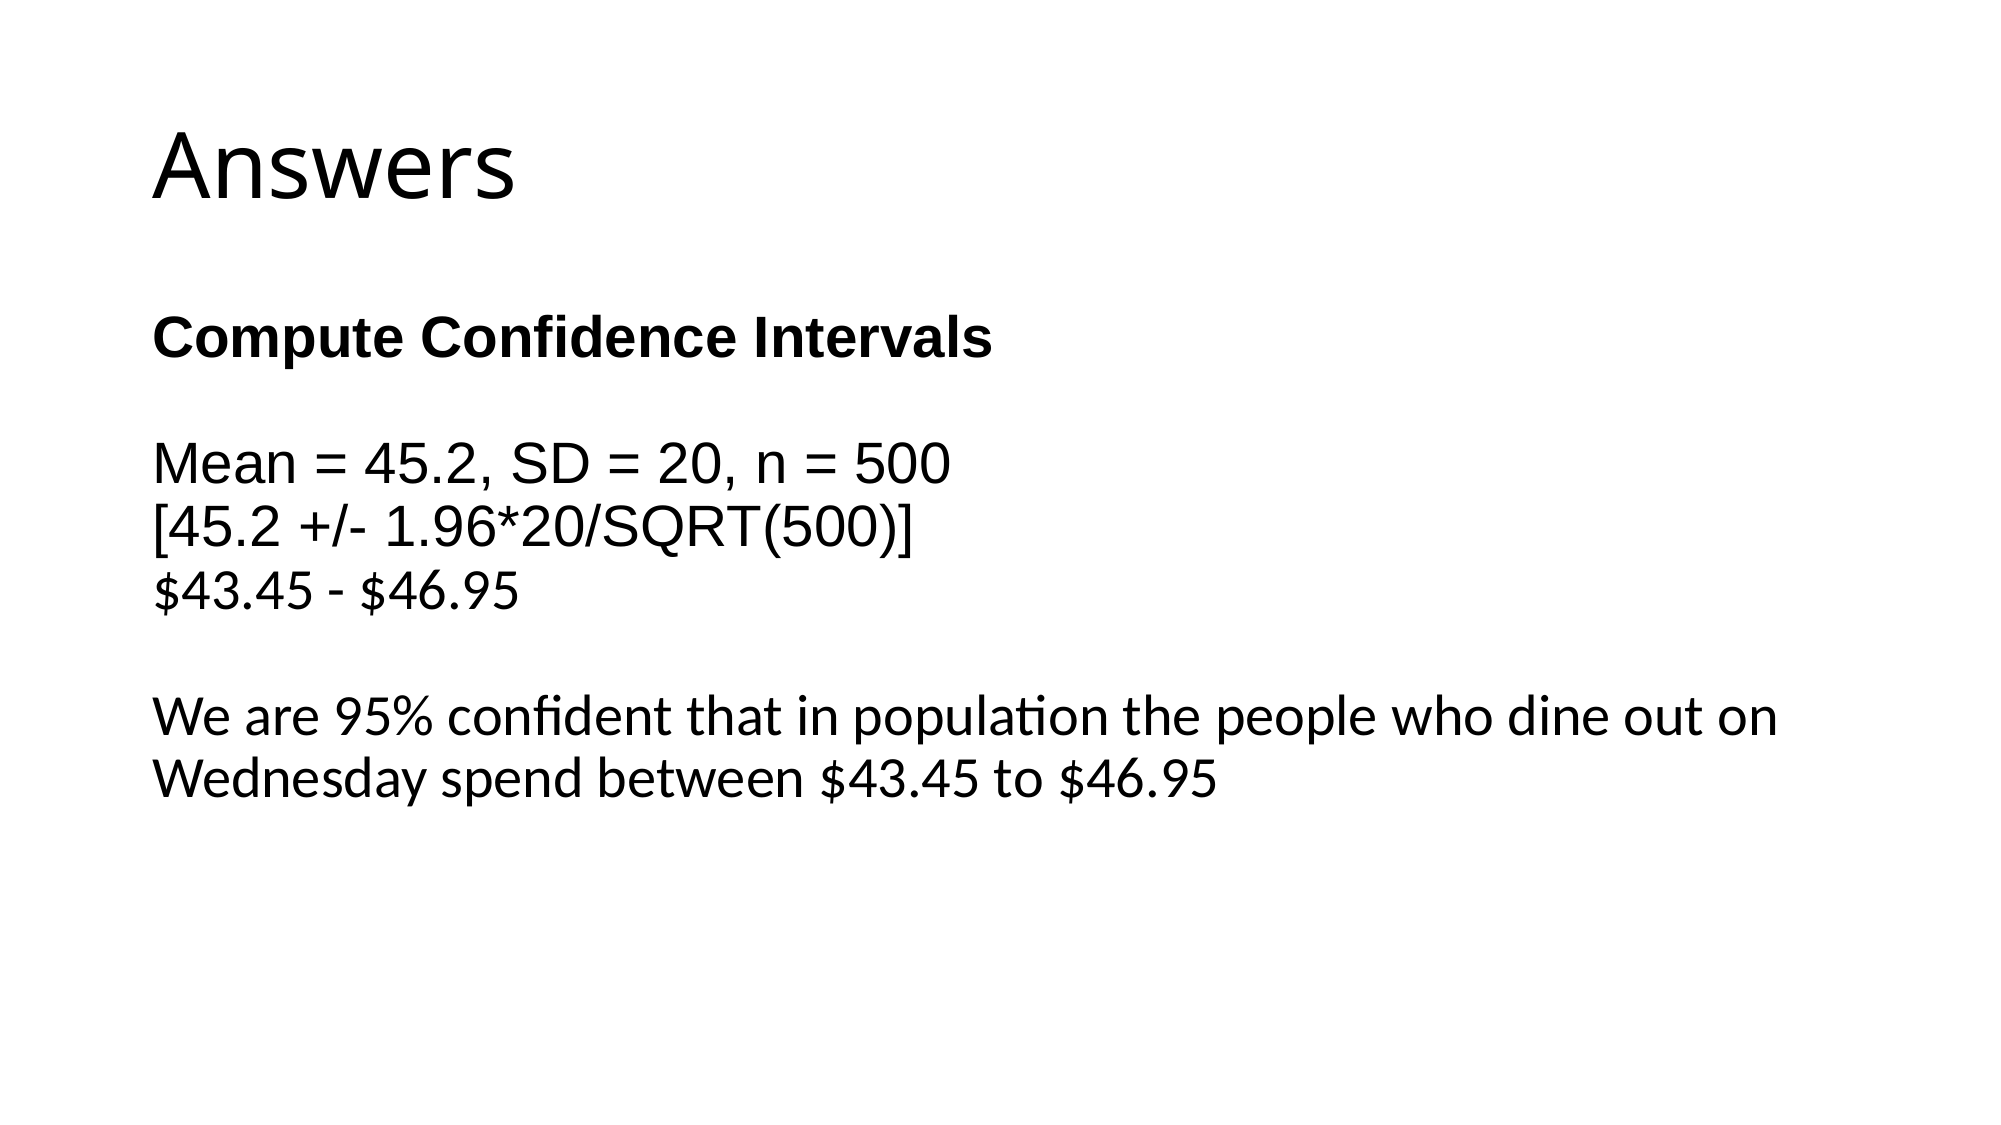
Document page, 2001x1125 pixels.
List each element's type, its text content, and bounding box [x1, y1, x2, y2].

list Compute Confidence Intervals Mean = 45.2, SD = 20, n = 500 [45.2 +/- 1.96*20/SQRT(500)] $43.45 - $46.95 We are 95% confident that in population the people who dine out on Wednesday spend between $43.45 to $46.95 [137, 299, 1863, 1014]
title Answers [137, 59, 1863, 278]
